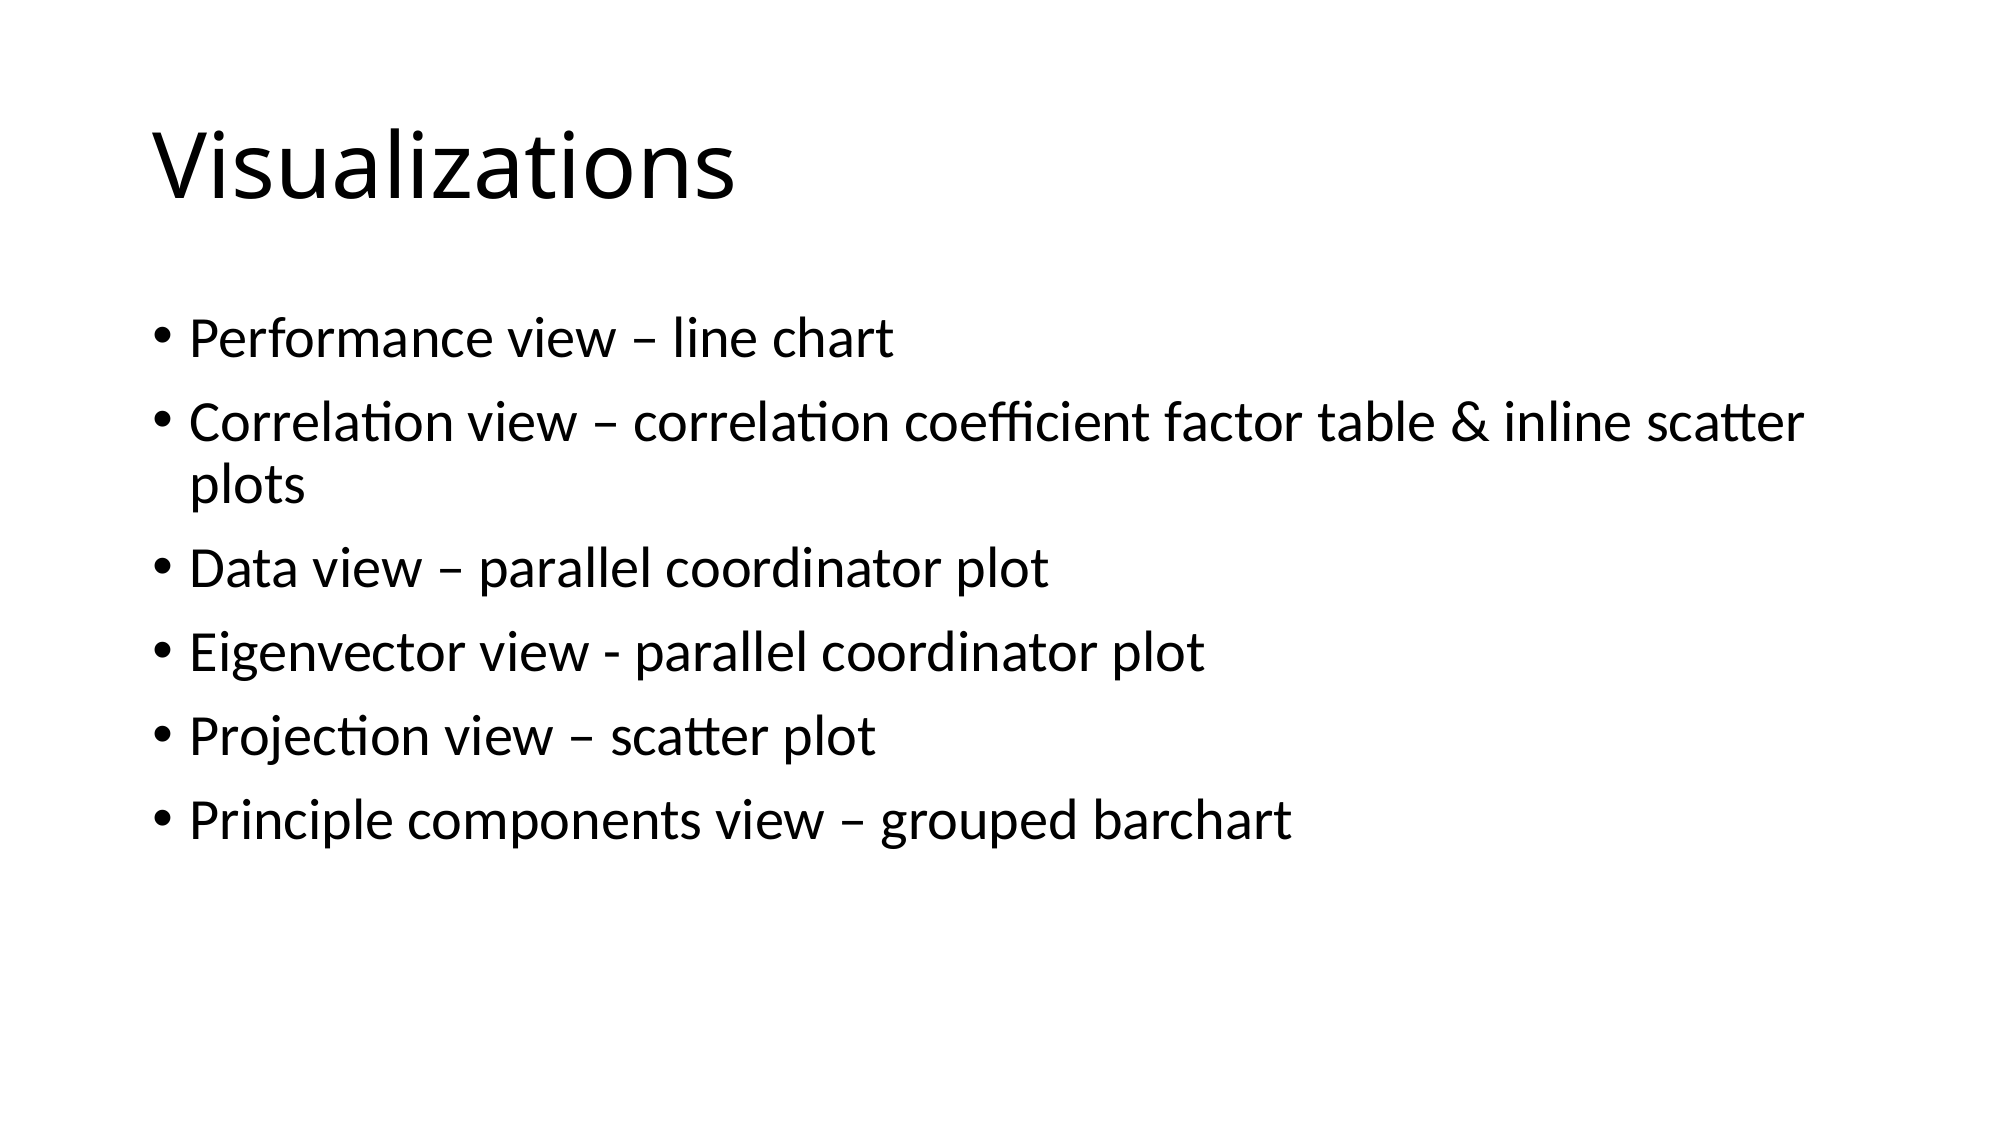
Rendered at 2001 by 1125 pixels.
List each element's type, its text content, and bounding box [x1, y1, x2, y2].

title Visualizations [137, 59, 1863, 278]
list Performance view – line chart Correlation view – correlation coefficient factor table & inline scatter plots Data view – parallel coordinator plot Eigenvector view - parallel coordinator plot Projection view – scatter plot Principle components view – grouped barchart [137, 299, 1863, 1014]
